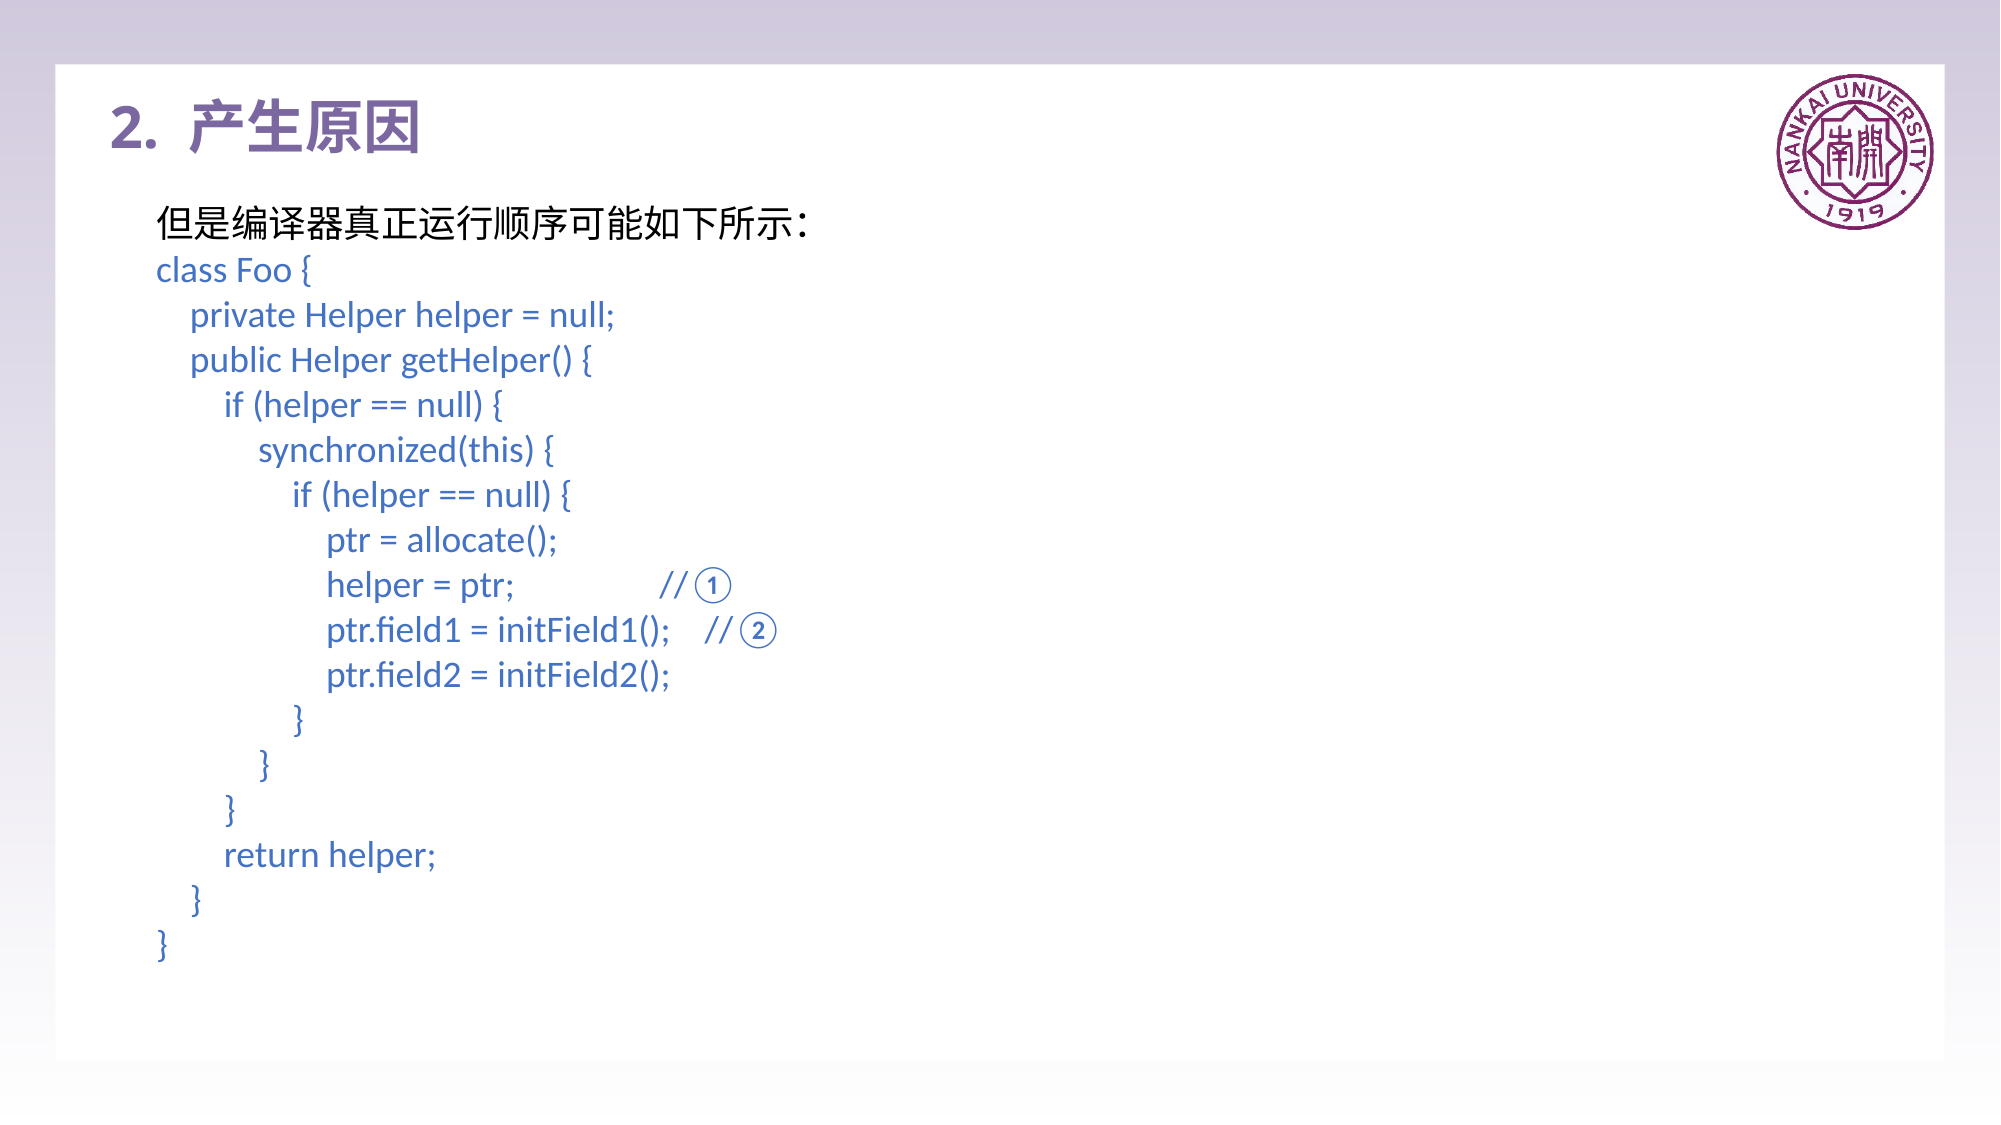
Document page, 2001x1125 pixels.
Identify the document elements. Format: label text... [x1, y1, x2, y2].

picture [1769, 67, 1940, 237]
text_box 2. 产生原因 [94, 82, 706, 168]
text_box 但是编译器真正运行顺序可能如下所示： class Foo { private Helper helper = null; public Helper getHelper() { if (helper == null) { synchronized(this) { if (helper == null) { ptr = allocate(); helper = ptr; //① ptr.field1 = initField1(); //② ptr.field2 = initField2(); } } } return helper; } } [141, 192, 930, 973]
